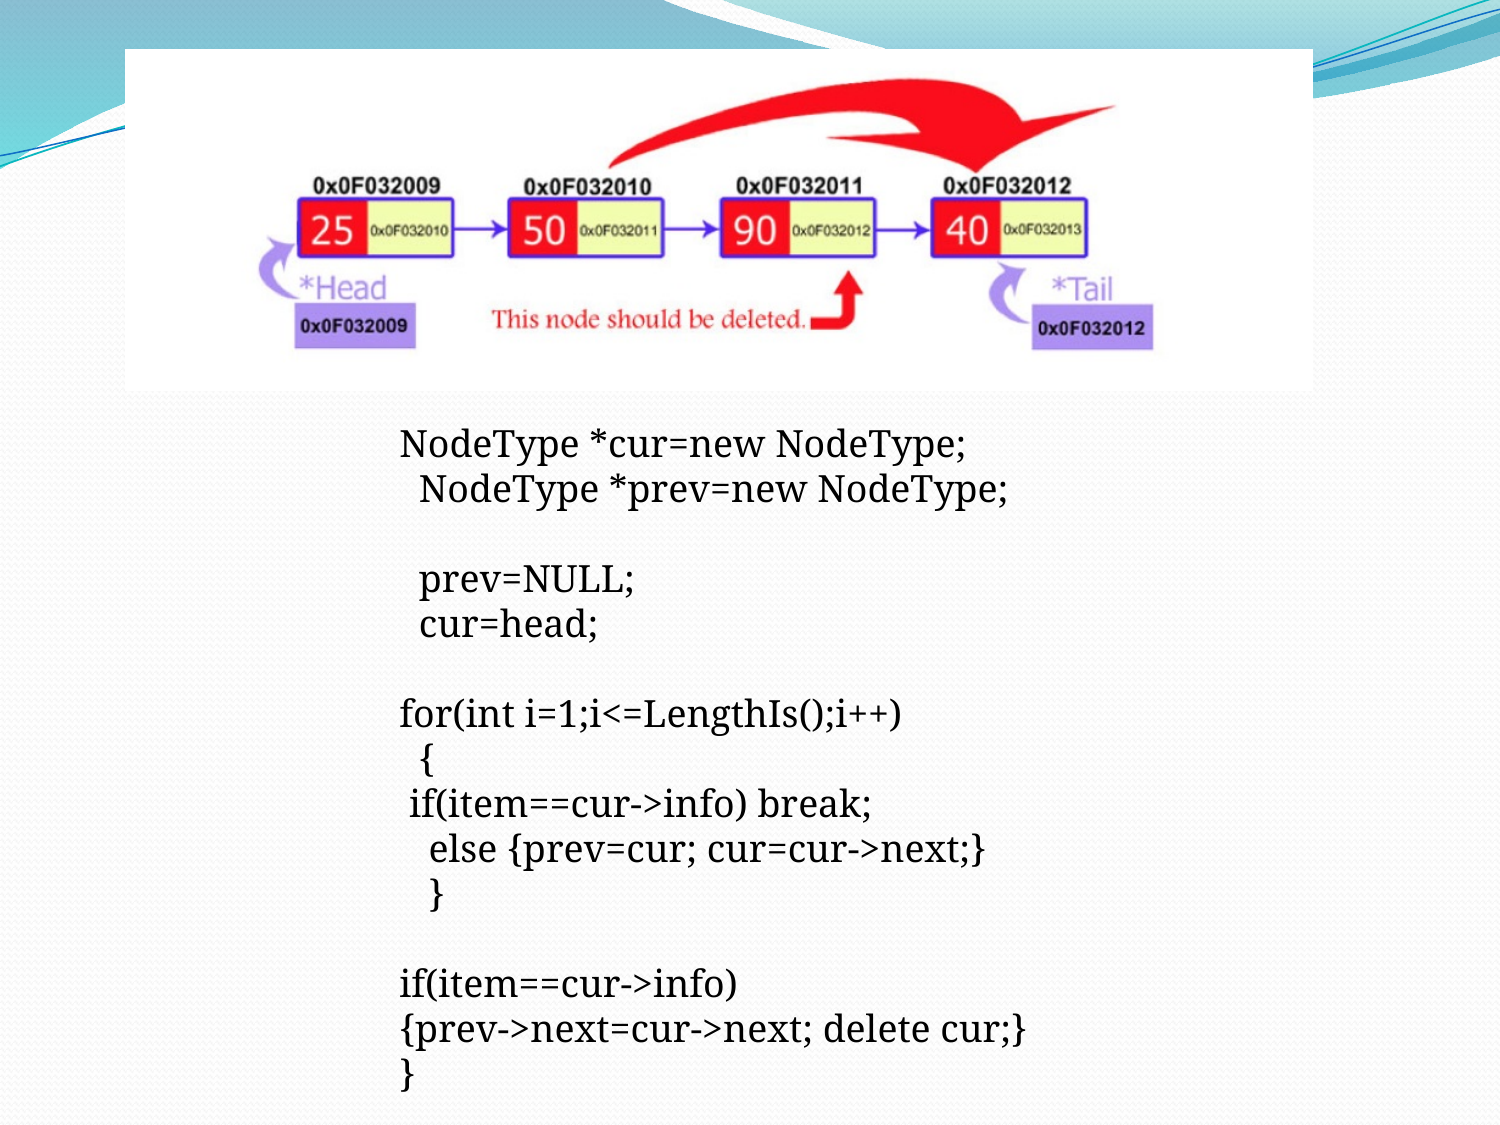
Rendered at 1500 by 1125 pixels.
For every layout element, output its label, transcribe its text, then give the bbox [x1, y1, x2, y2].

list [124, 49, 1313, 392]
text_box NodeType *cur=new NodeType; NodeType *prev=new NodeType; prev=NULL; cur=head; for(int i=1;i<=LengthIs();i++) { if(item==cur->info) break; else {prev=cur; cur=cur->next;} } if(item==cur->info) {prev->next=cur->next; delete cur;} } [374, 412, 1125, 1103]
